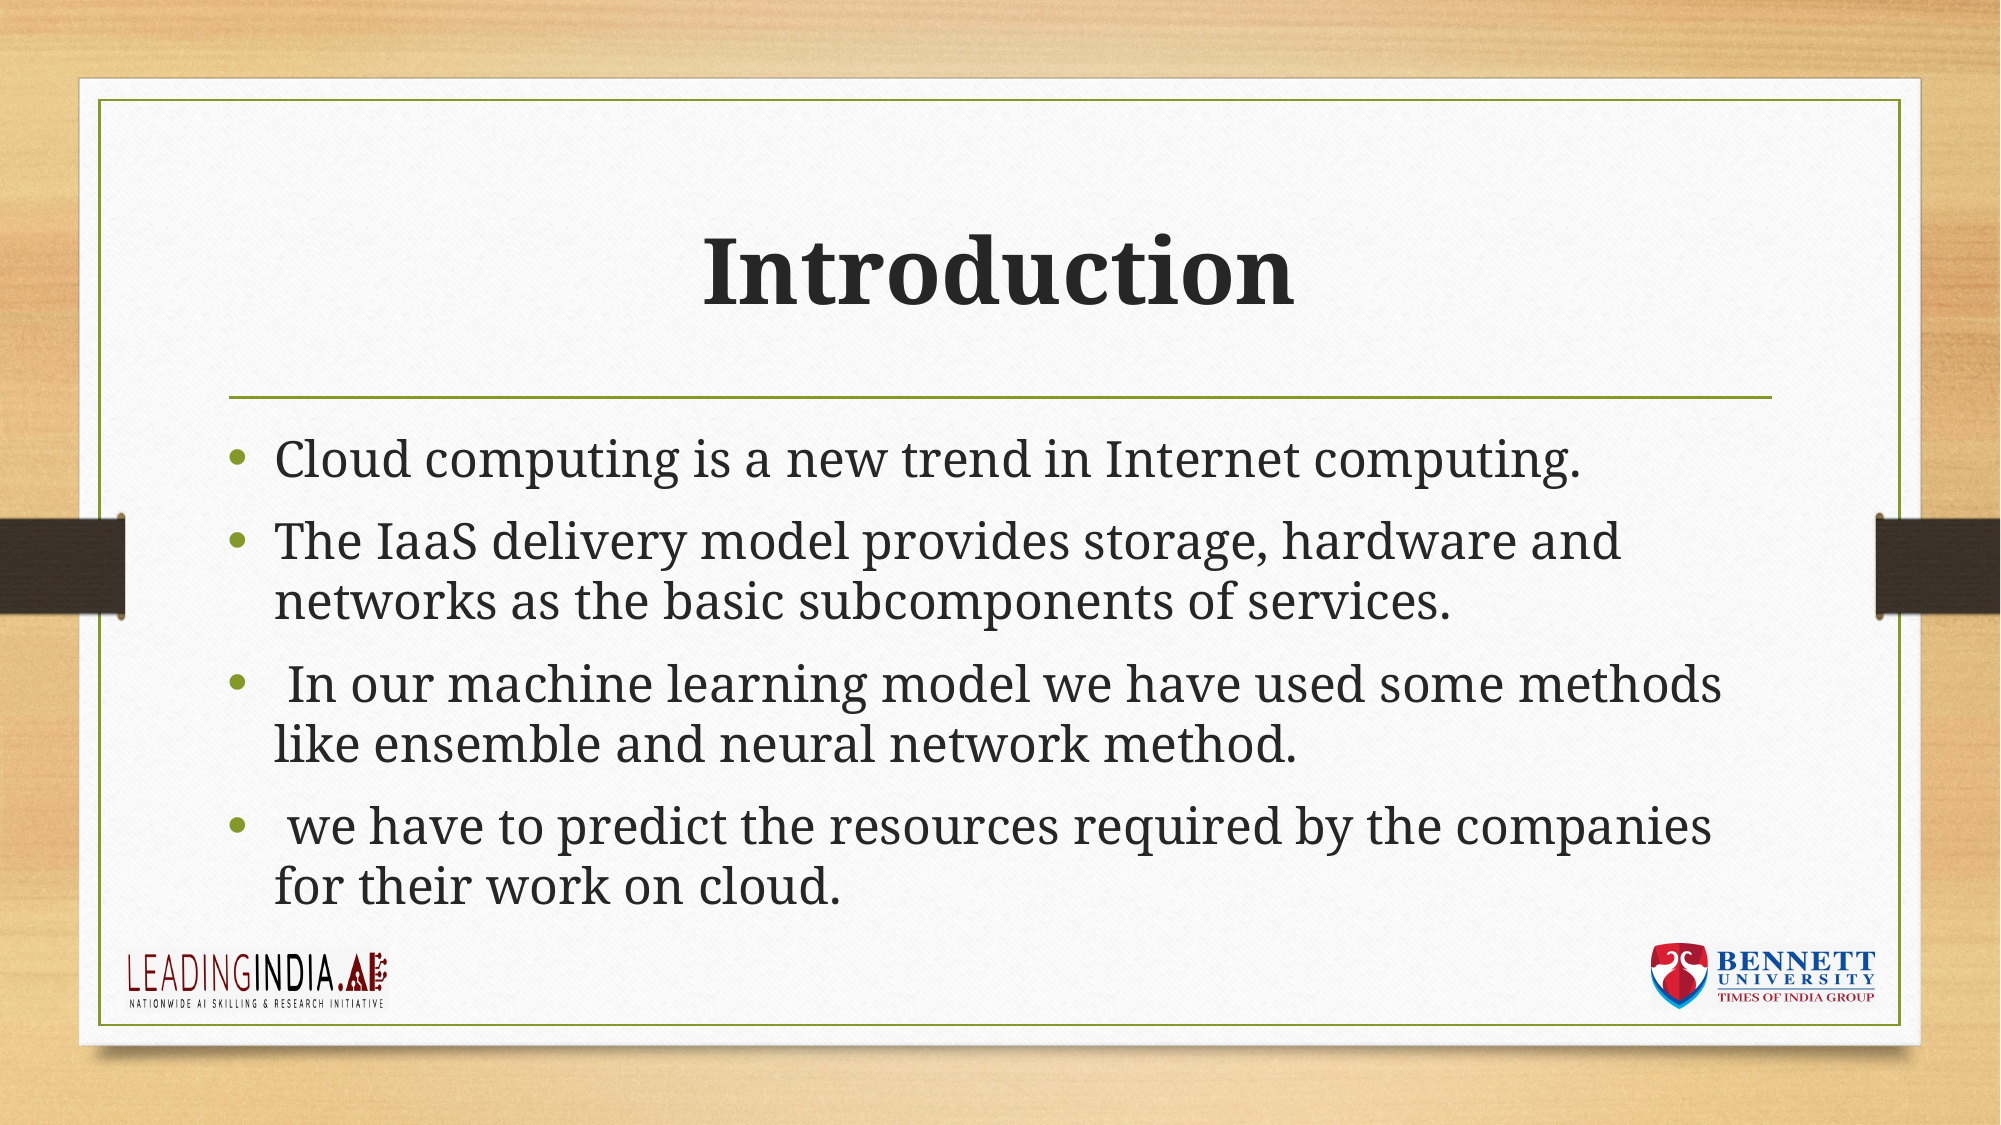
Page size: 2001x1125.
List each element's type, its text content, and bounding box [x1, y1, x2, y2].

picture [0, 0, 2001, 1125]
list Cloud computing is a new trend in Internet computing. The IaaS delivery model provides storage, hardware and networks as the basic subcomponents of services. In our machine learning model we have used some methods like ensemble and neural network method. we have to predict the resources required by the companies for their work on cloud. [212, 419, 1788, 964]
title Introduction [212, 161, 1788, 375]
